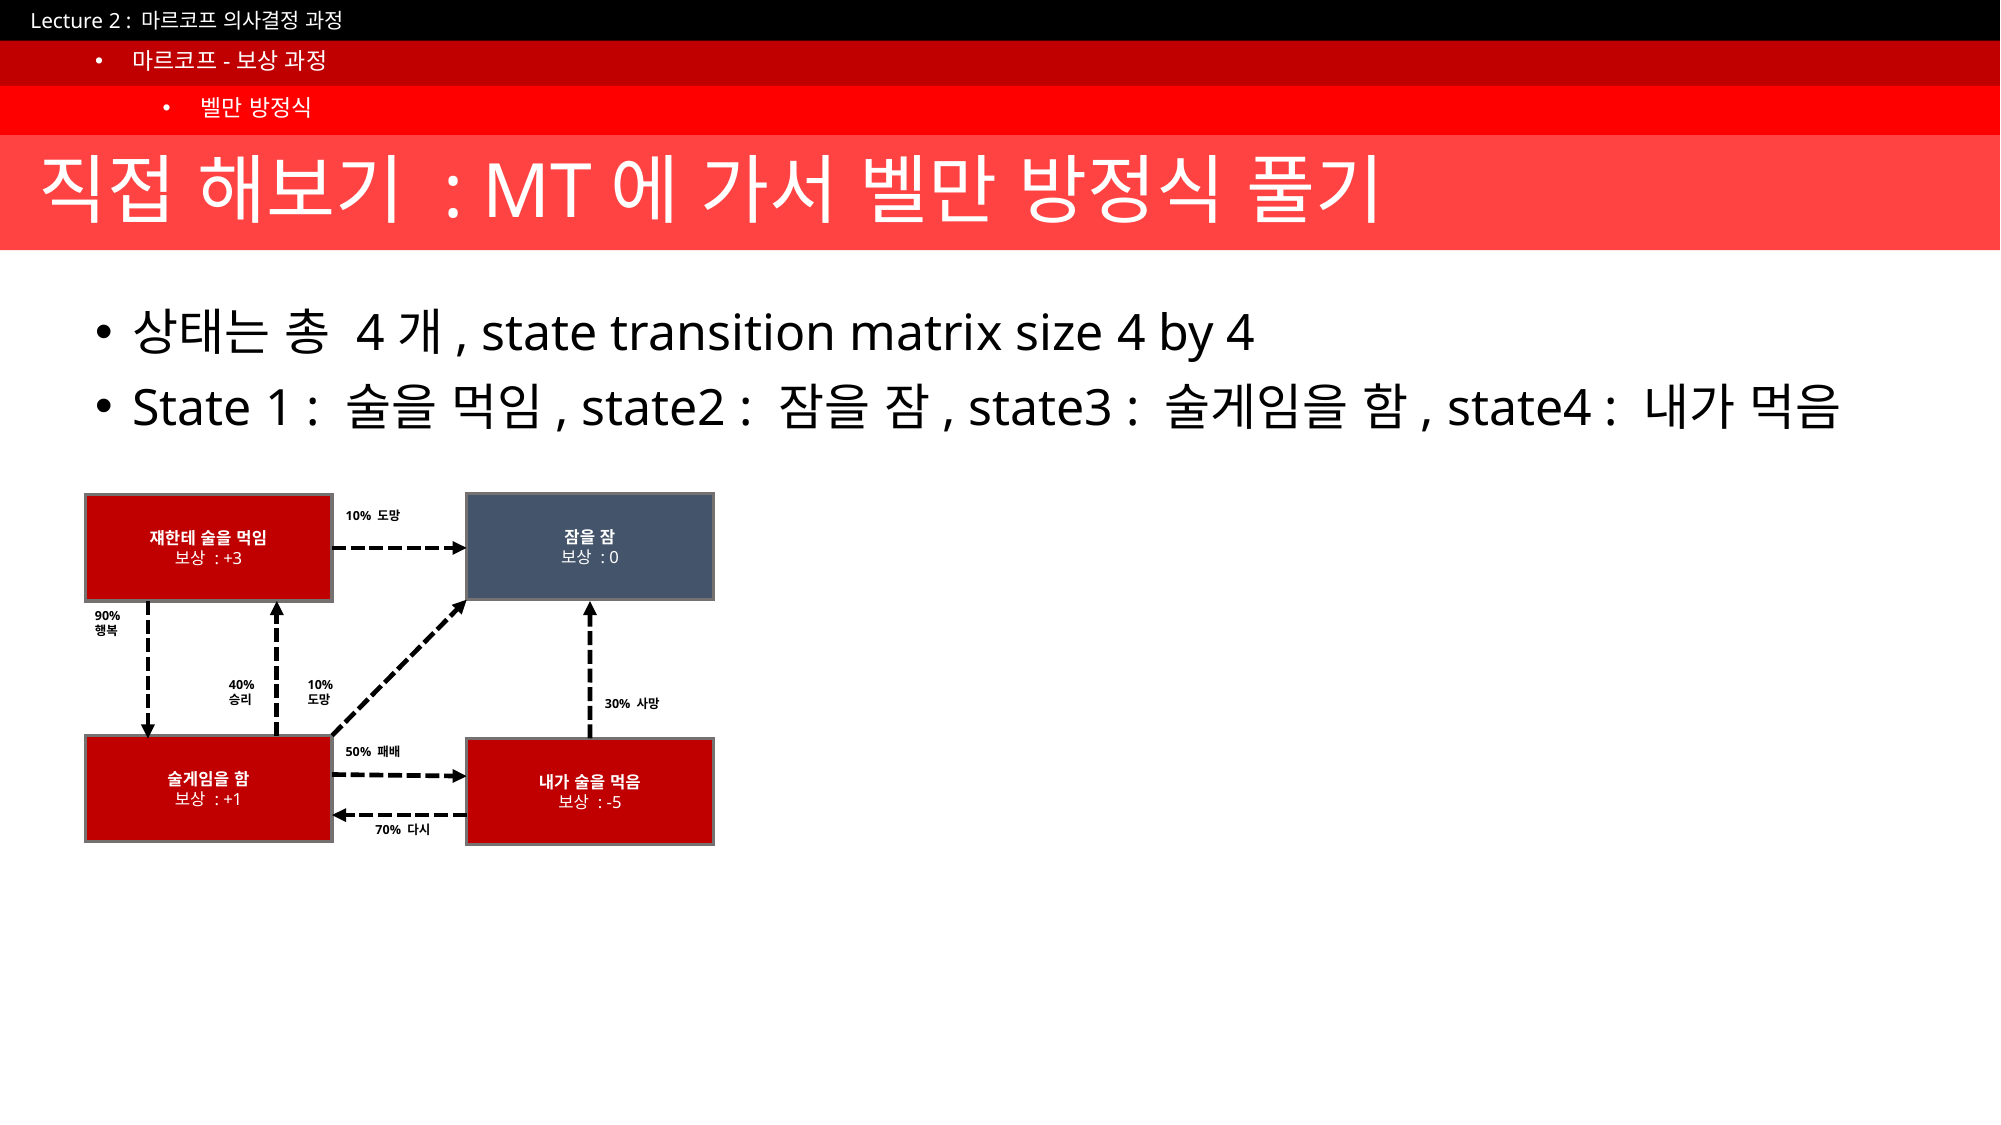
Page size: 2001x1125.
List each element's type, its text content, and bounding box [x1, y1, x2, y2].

list 마르코프-보상 과정 [80, 42, 1402, 84]
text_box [80, 493, 714, 849]
list 벨만 방정식 [147, 89, 1445, 131]
title 직접 해보기 : MT에 가서 벨만 방정식 풀기 [23, 136, 1982, 251]
